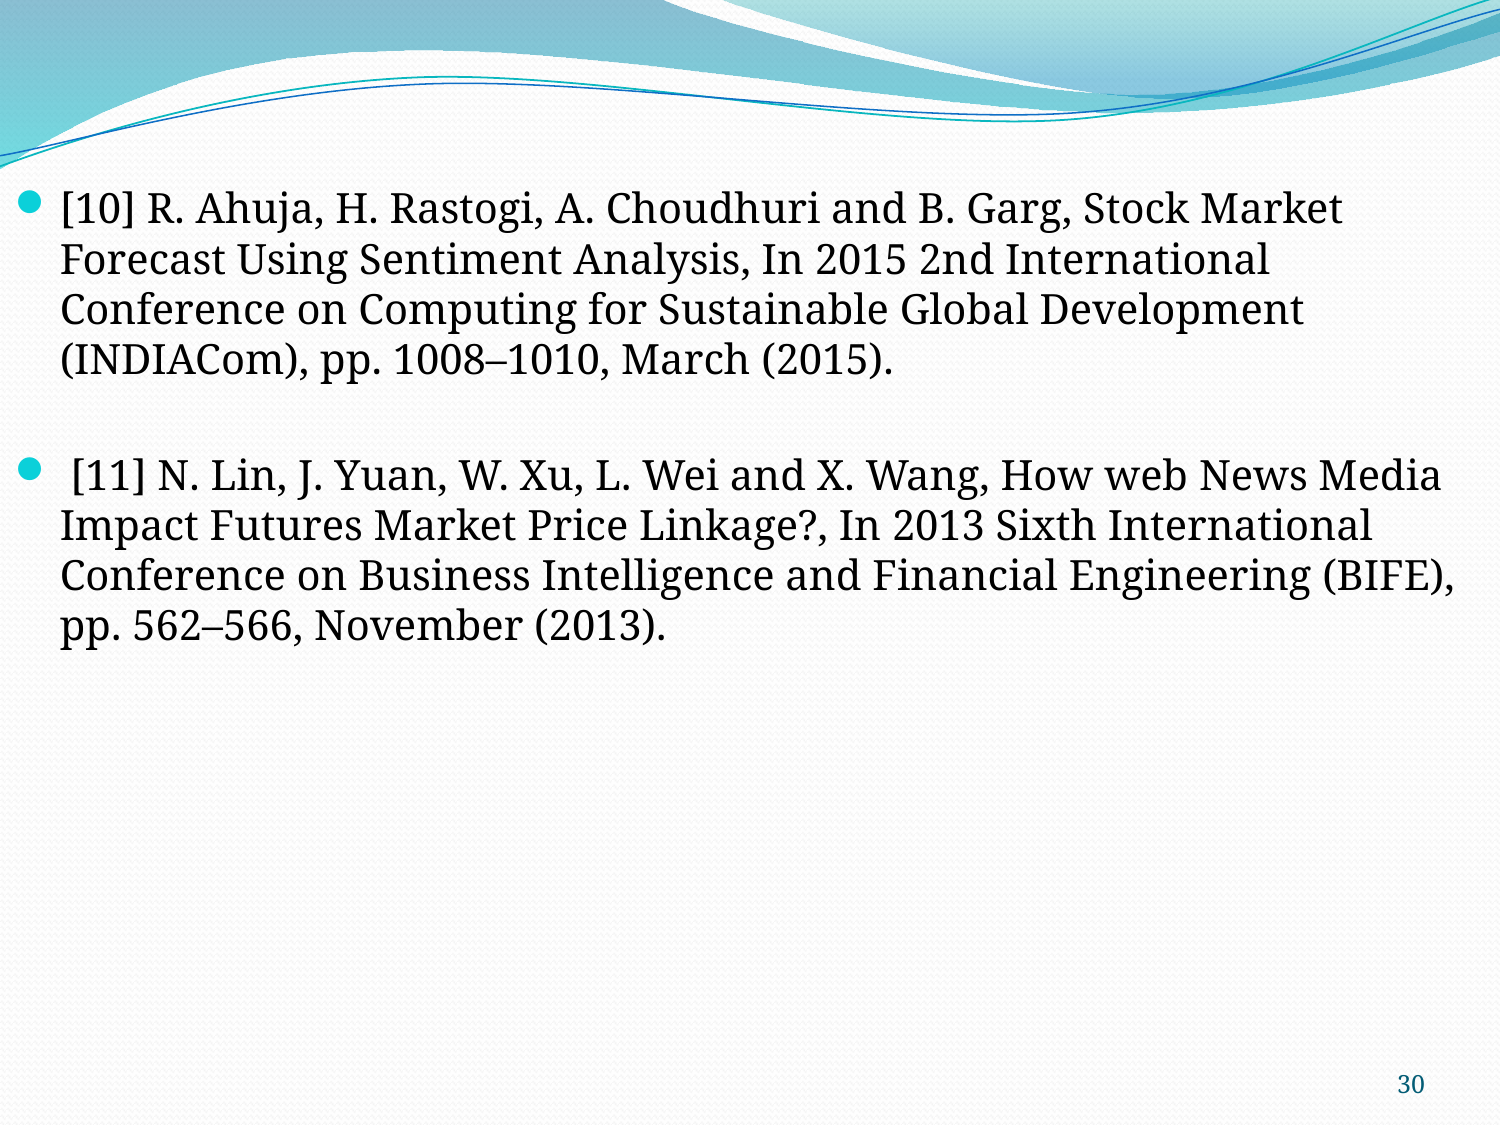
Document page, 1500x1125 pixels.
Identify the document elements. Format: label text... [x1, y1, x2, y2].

list [10] R. Ahuja, H. Rastogi, A. Choudhuri and B. Garg, Stock Market Forecast Using Sentiment Analysis, In 2015 2nd International Conference on Computing for Sustainable Global Development (INDIACom), pp. 1008–1010, March (2015). [11] N. Lin, J. Yuan, W. Xu, L. Wei and X. Wang, How web News Media Impact Futures Market Price Linkage?, In 2013 Sixth International Conference on Business Intelligence and Financial Engineering (BIFE), pp. 562–566, November (2013). [0, 174, 1500, 1125]
slide_number 30 [1299, 1042, 1425, 1103]
